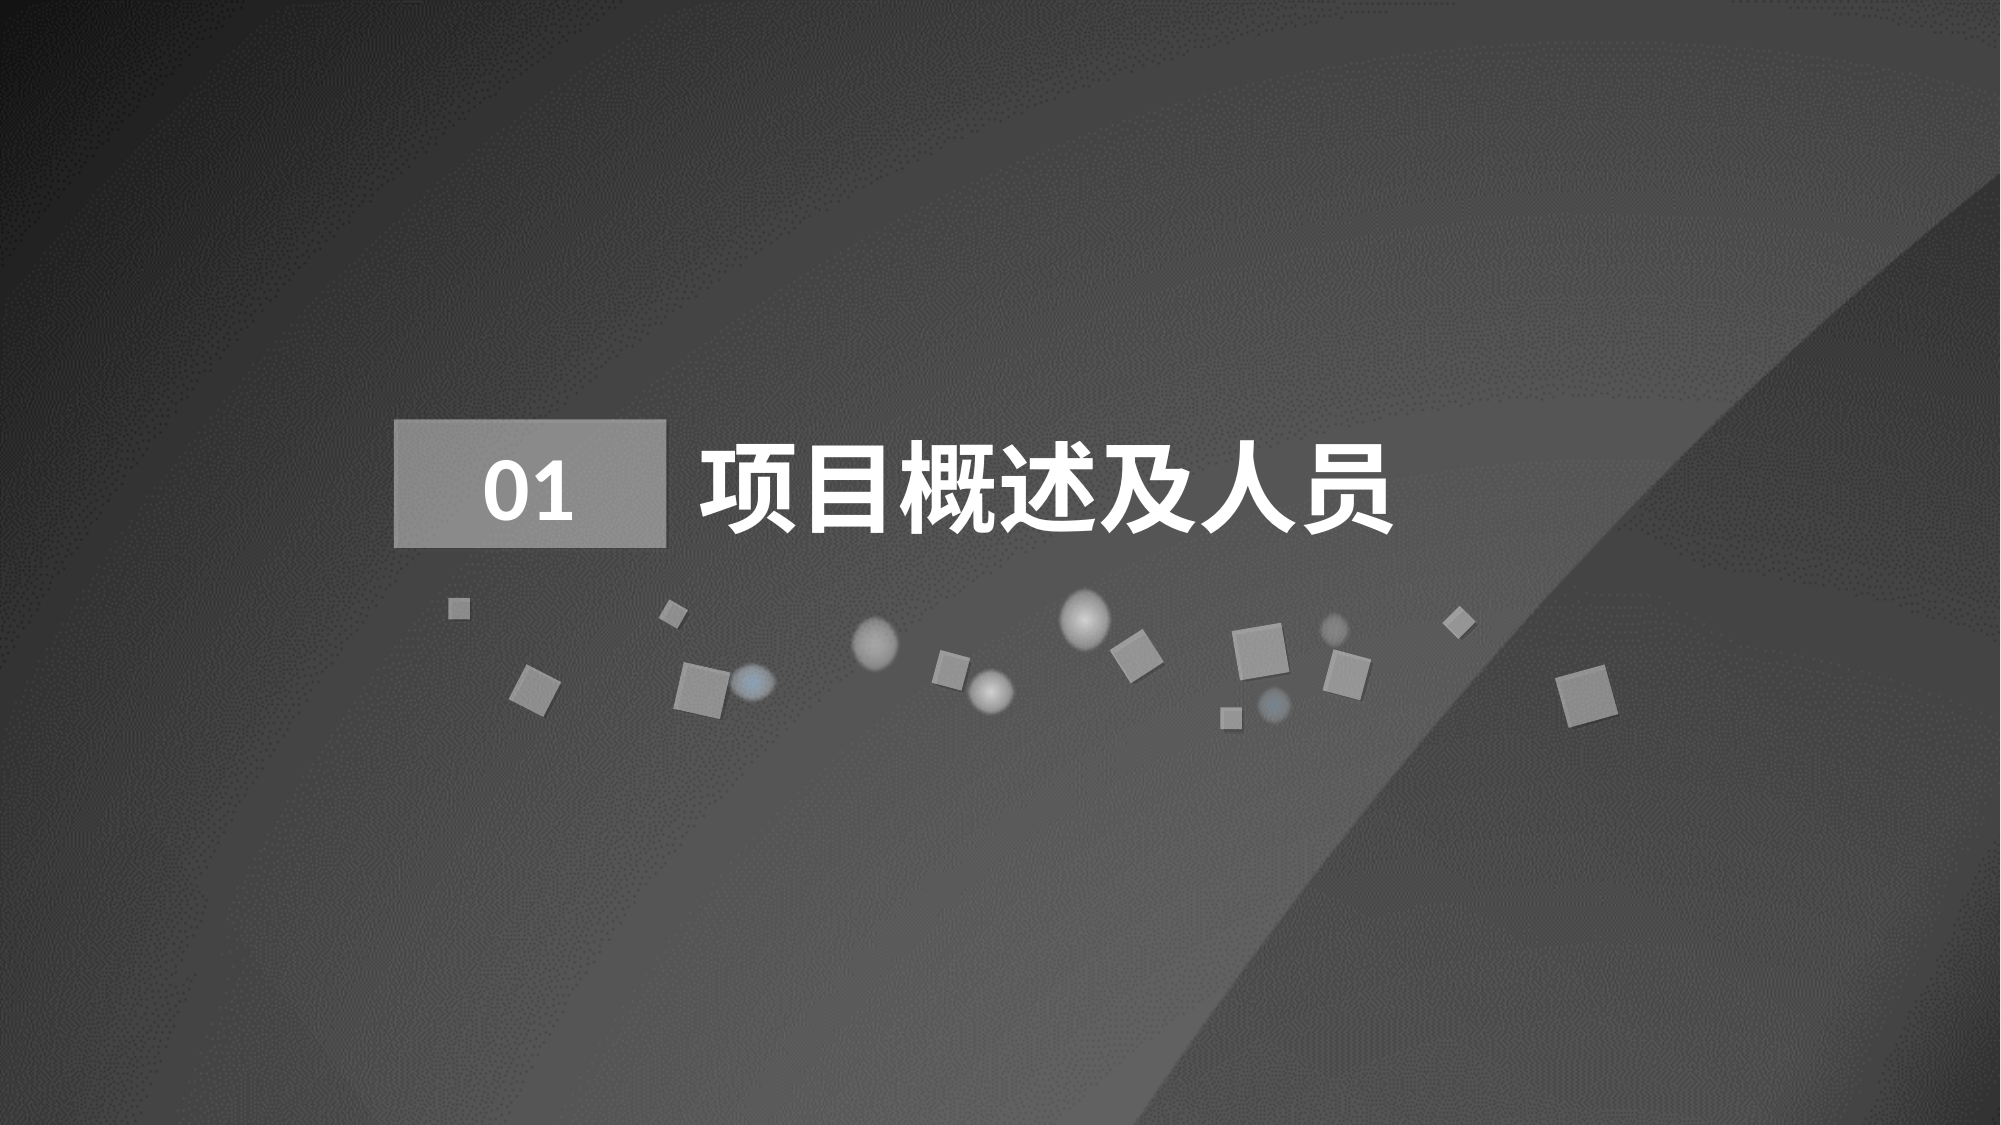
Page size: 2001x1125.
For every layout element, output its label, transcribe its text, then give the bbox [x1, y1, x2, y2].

text_box 项目概述及人员 [684, 418, 1483, 553]
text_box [448, 585, 1613, 730]
picture [0, 0, 2001, 1125]
text_box 01 [468, 421, 592, 547]
text_box [393, 419, 667, 549]
